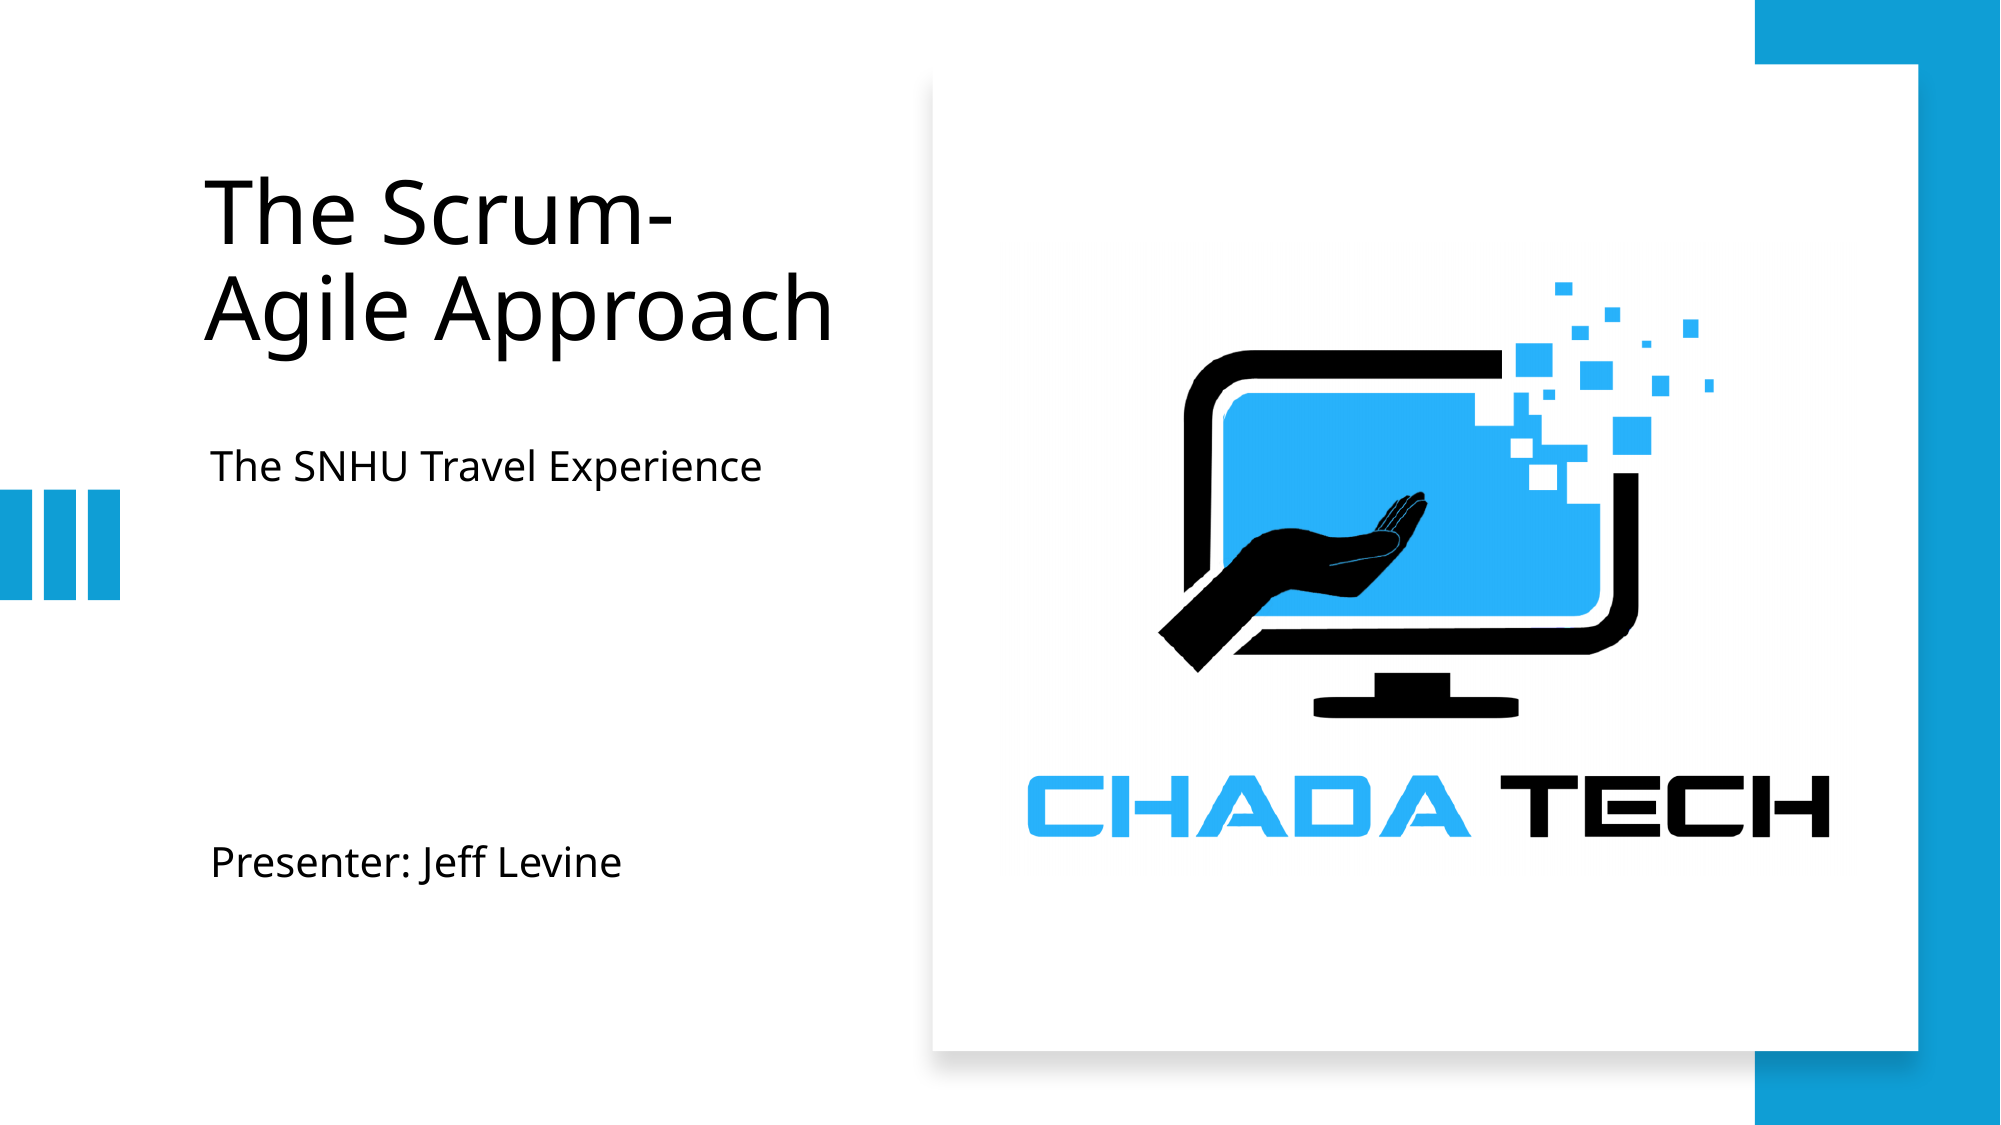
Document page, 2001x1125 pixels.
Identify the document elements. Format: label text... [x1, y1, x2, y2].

text_box [1753, 0, 2000, 1125]
subtitle The SNHU Travel Experience Presenter: Jeff Levine [195, 409, 858, 894]
picture [970, 221, 1881, 895]
title The Scrum-Agile Approach [189, 64, 852, 456]
text_box [0, 0, 1753, 1125]
text_box [931, 63, 1920, 1053]
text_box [0, 489, 121, 601]
